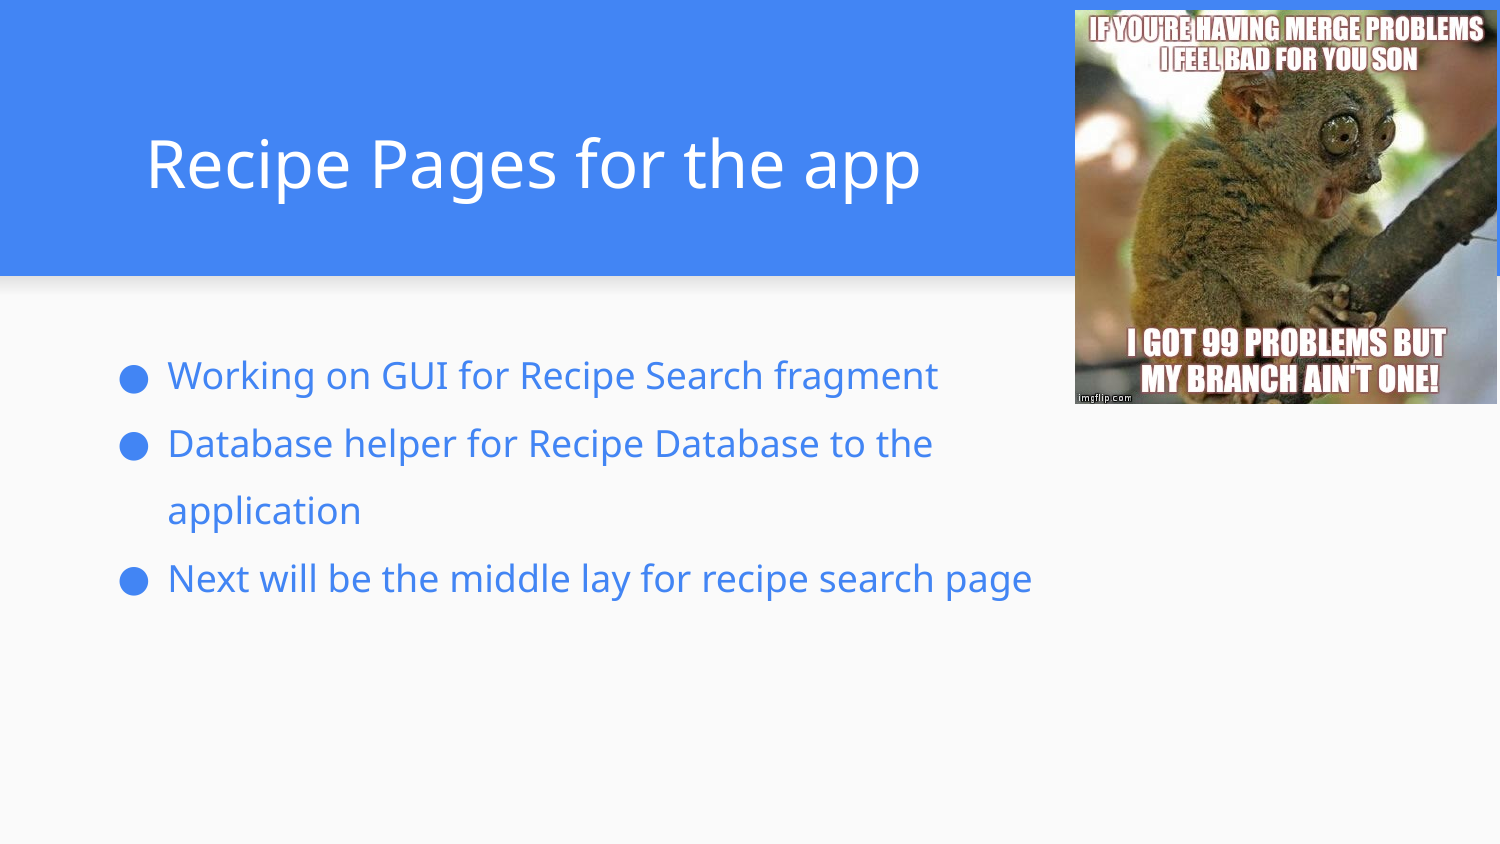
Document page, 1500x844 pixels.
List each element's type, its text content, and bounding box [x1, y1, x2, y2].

list Working on GUI for Recipe Search fragment Database helper for Recipe Database to the application Next will be the middle lay for recipe search page [77, 314, 1115, 760]
title Recipe Pages for the app [112, 90, 1070, 217]
picture [1075, 10, 1498, 404]
